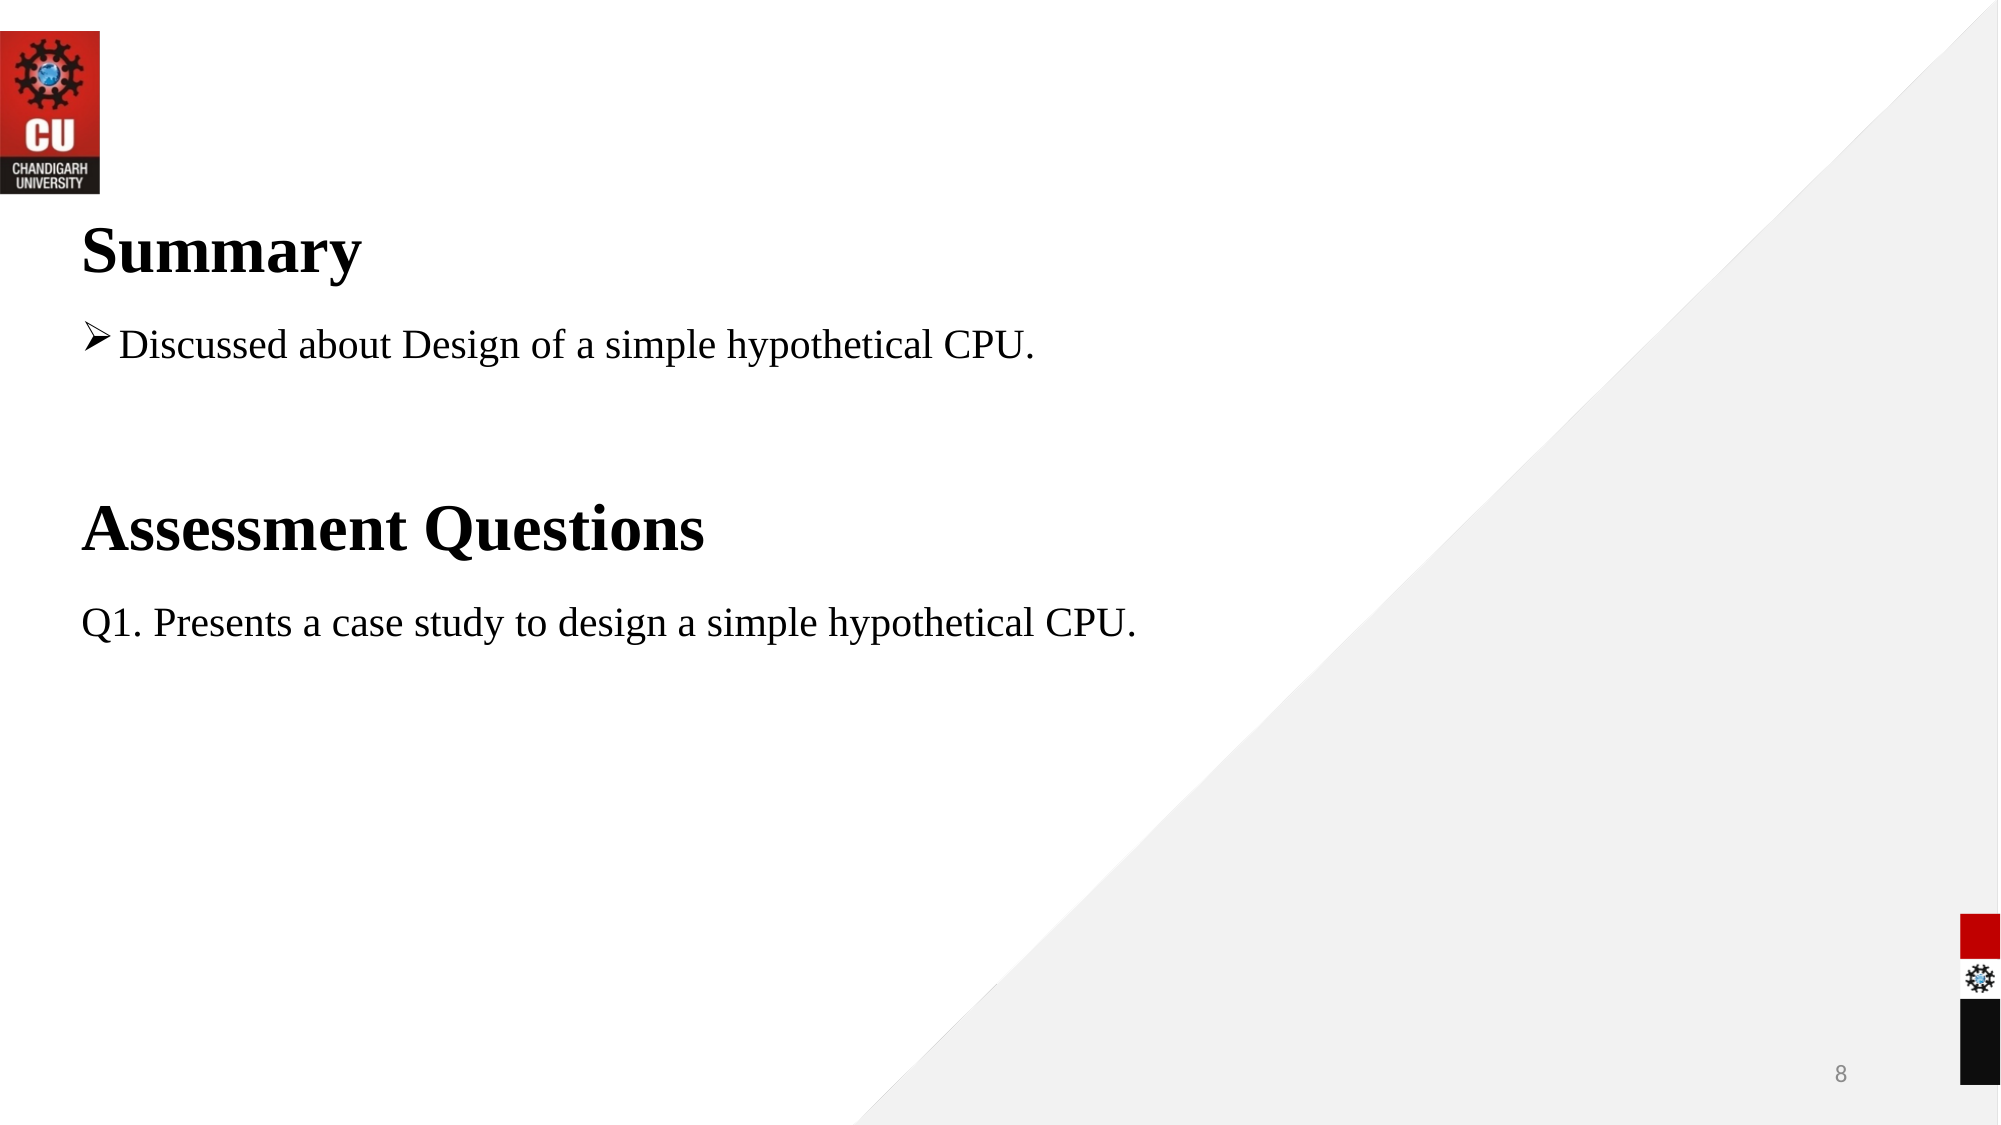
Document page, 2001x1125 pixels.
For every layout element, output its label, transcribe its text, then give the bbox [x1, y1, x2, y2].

picture [0, 0, 2001, 1125]
list Summary Discussed about Design of a simple hypothetical CPU. Assessment Questions Q1. Presents a case study to design a simple hypothetical CPU. [66, 182, 1928, 1065]
slide_number 8 [1412, 1042, 1863, 1103]
